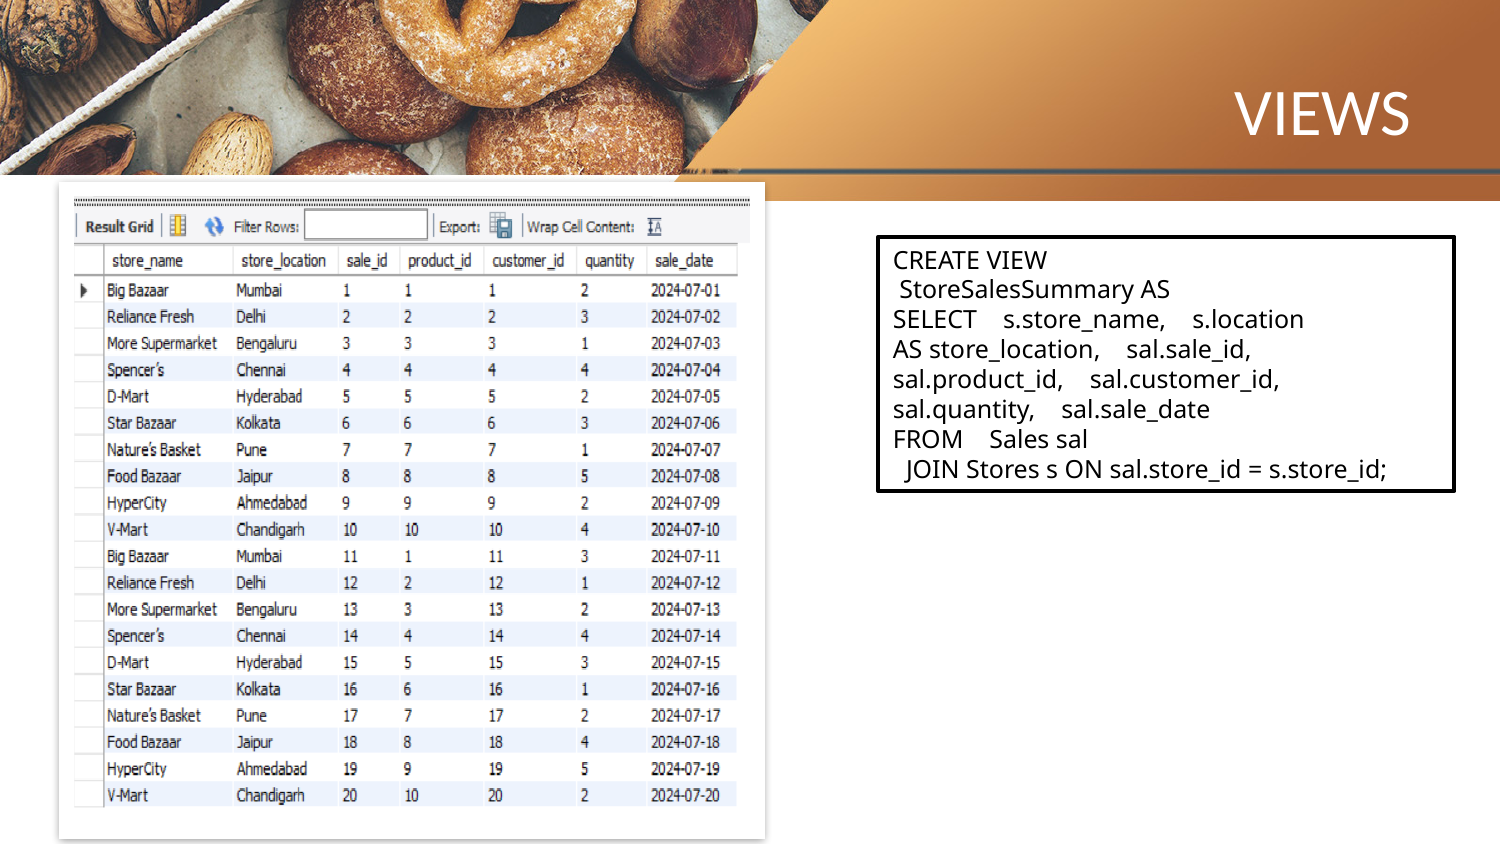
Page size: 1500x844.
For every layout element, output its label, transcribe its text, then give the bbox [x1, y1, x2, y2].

picture [0, 0, 1500, 844]
text_box CREATE VIEW StoreSalesSummary AS SELECT s.store_name, s.location AS store_location, sal.sale_id, sal.product_id, sal.customer_id, sal.quantity, sal.sale_date FROM Sales sal JOIN Stores s ON sal.store_id = s.store_id; [876, 235, 1456, 493]
list [770, 221, 1427, 798]
title VIEWS [73, 46, 1427, 172]
